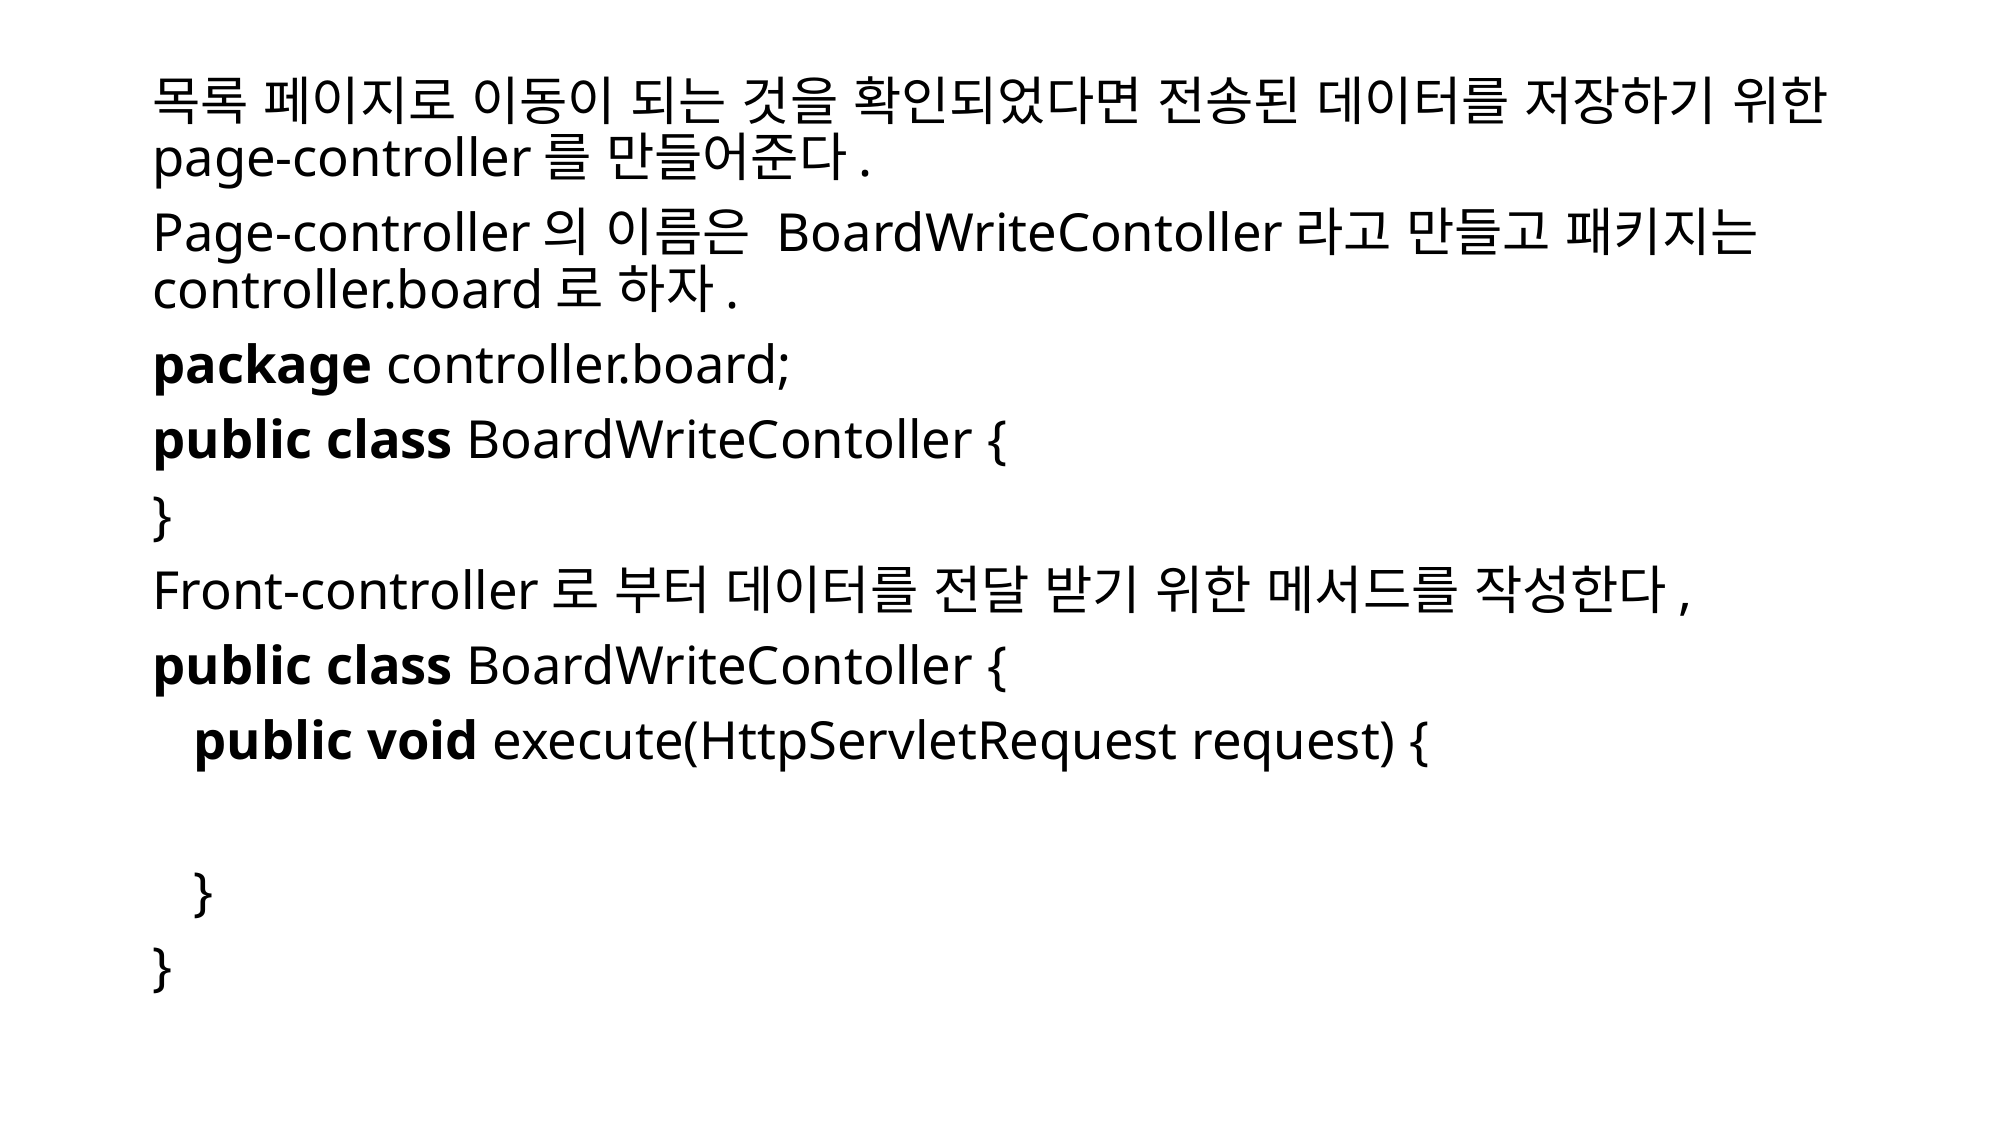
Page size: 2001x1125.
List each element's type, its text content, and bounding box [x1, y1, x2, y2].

list 목록 페이지로 이동이 되는 것을 확인되었다면 전송된 데이터를 저장하기 위한 page-controller를 만들어준다. Page-controller의 이름은 BoardWriteContoller라고 만들고 패키지는 controller.board로 하자. package controller.board; public class BoardWriteContoller { } Front-controller로 부터 데이터를 전달 받기 위한 메서드를 작성한다, public class BoardWriteContoller { public void execute(HttpServletRequest request) { } } [137, 67, 1863, 1014]
